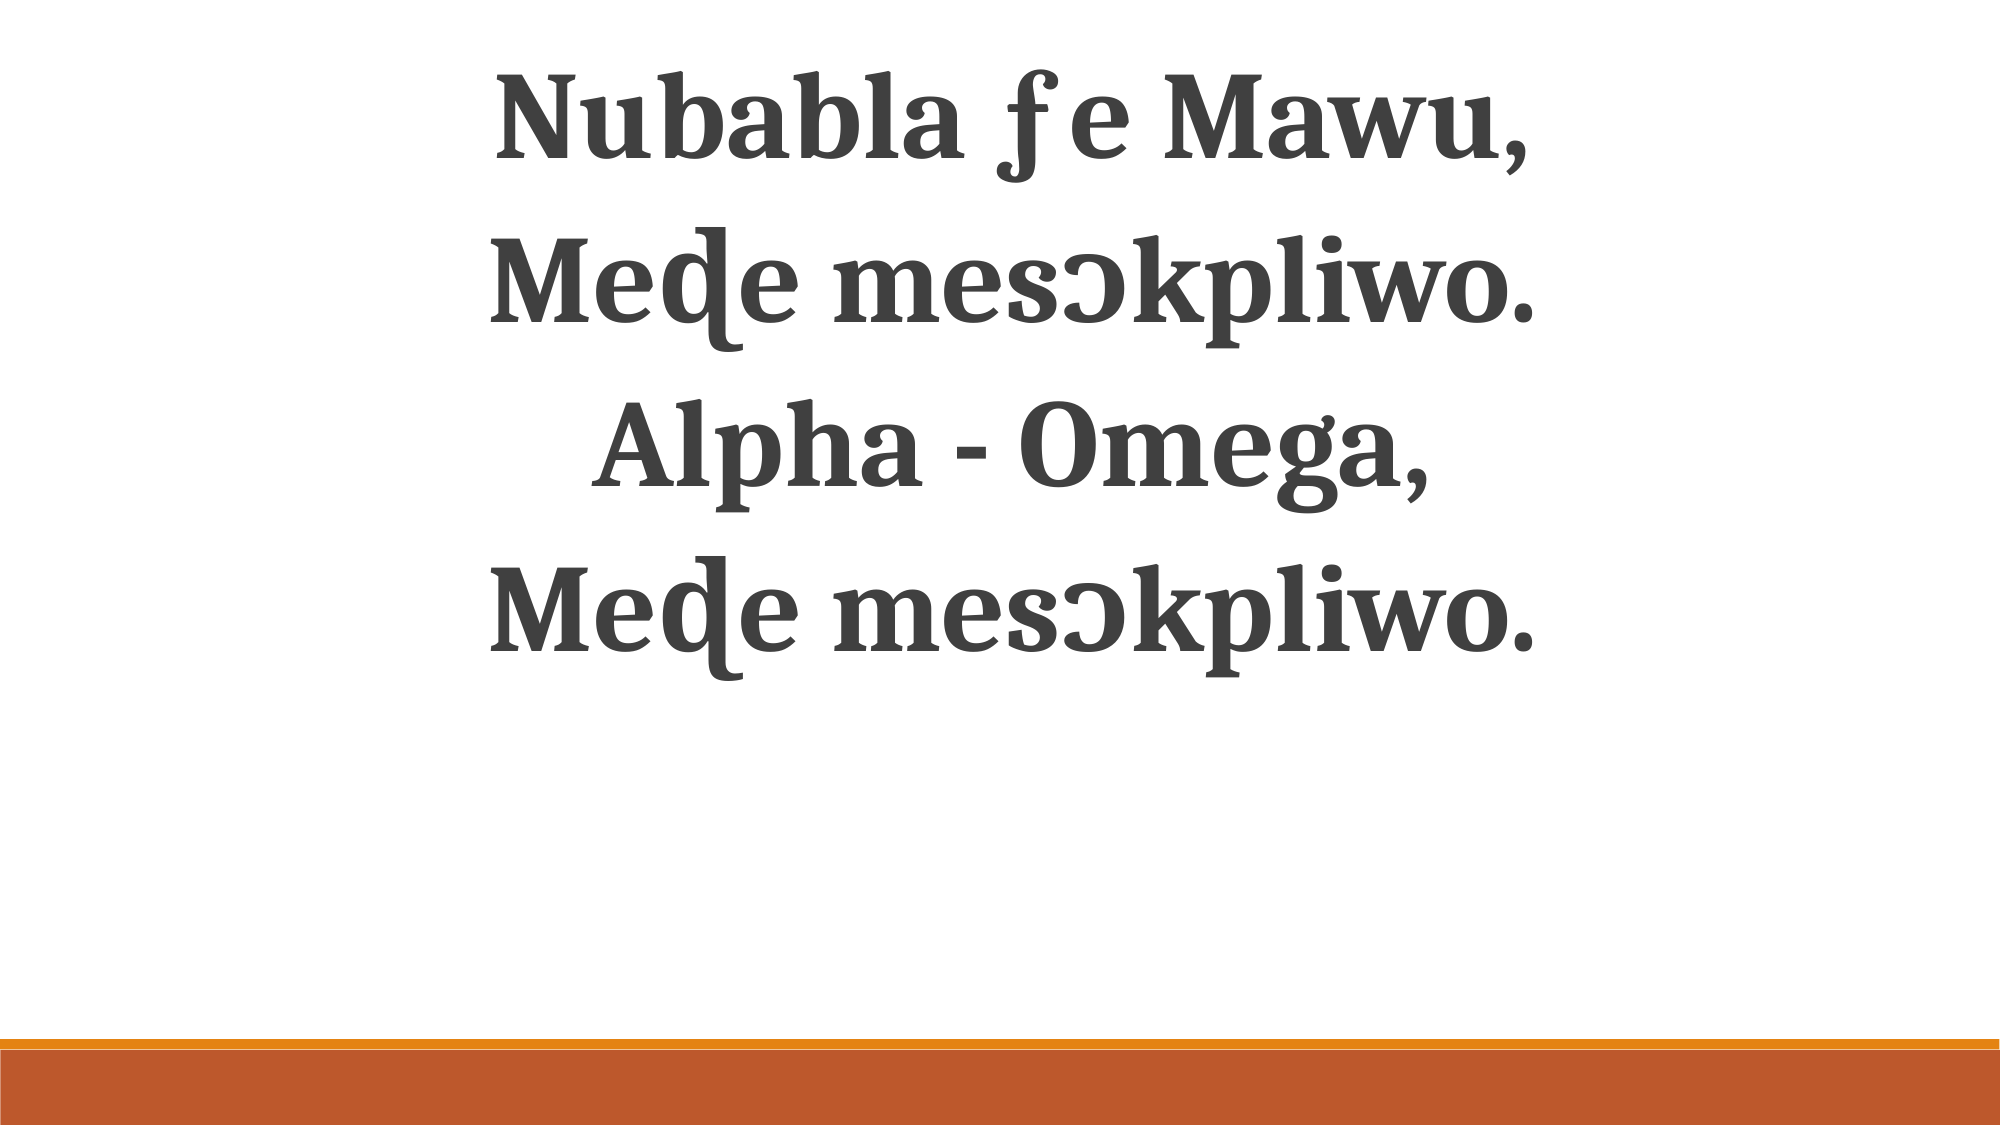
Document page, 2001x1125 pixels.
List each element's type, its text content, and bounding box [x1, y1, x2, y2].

list Nubabla ƒe Mawu, Meɖe mesᴐkpliwo. Alpha - Omega, Meɖe mesᴐkpliwo. [70, 43, 1955, 960]
